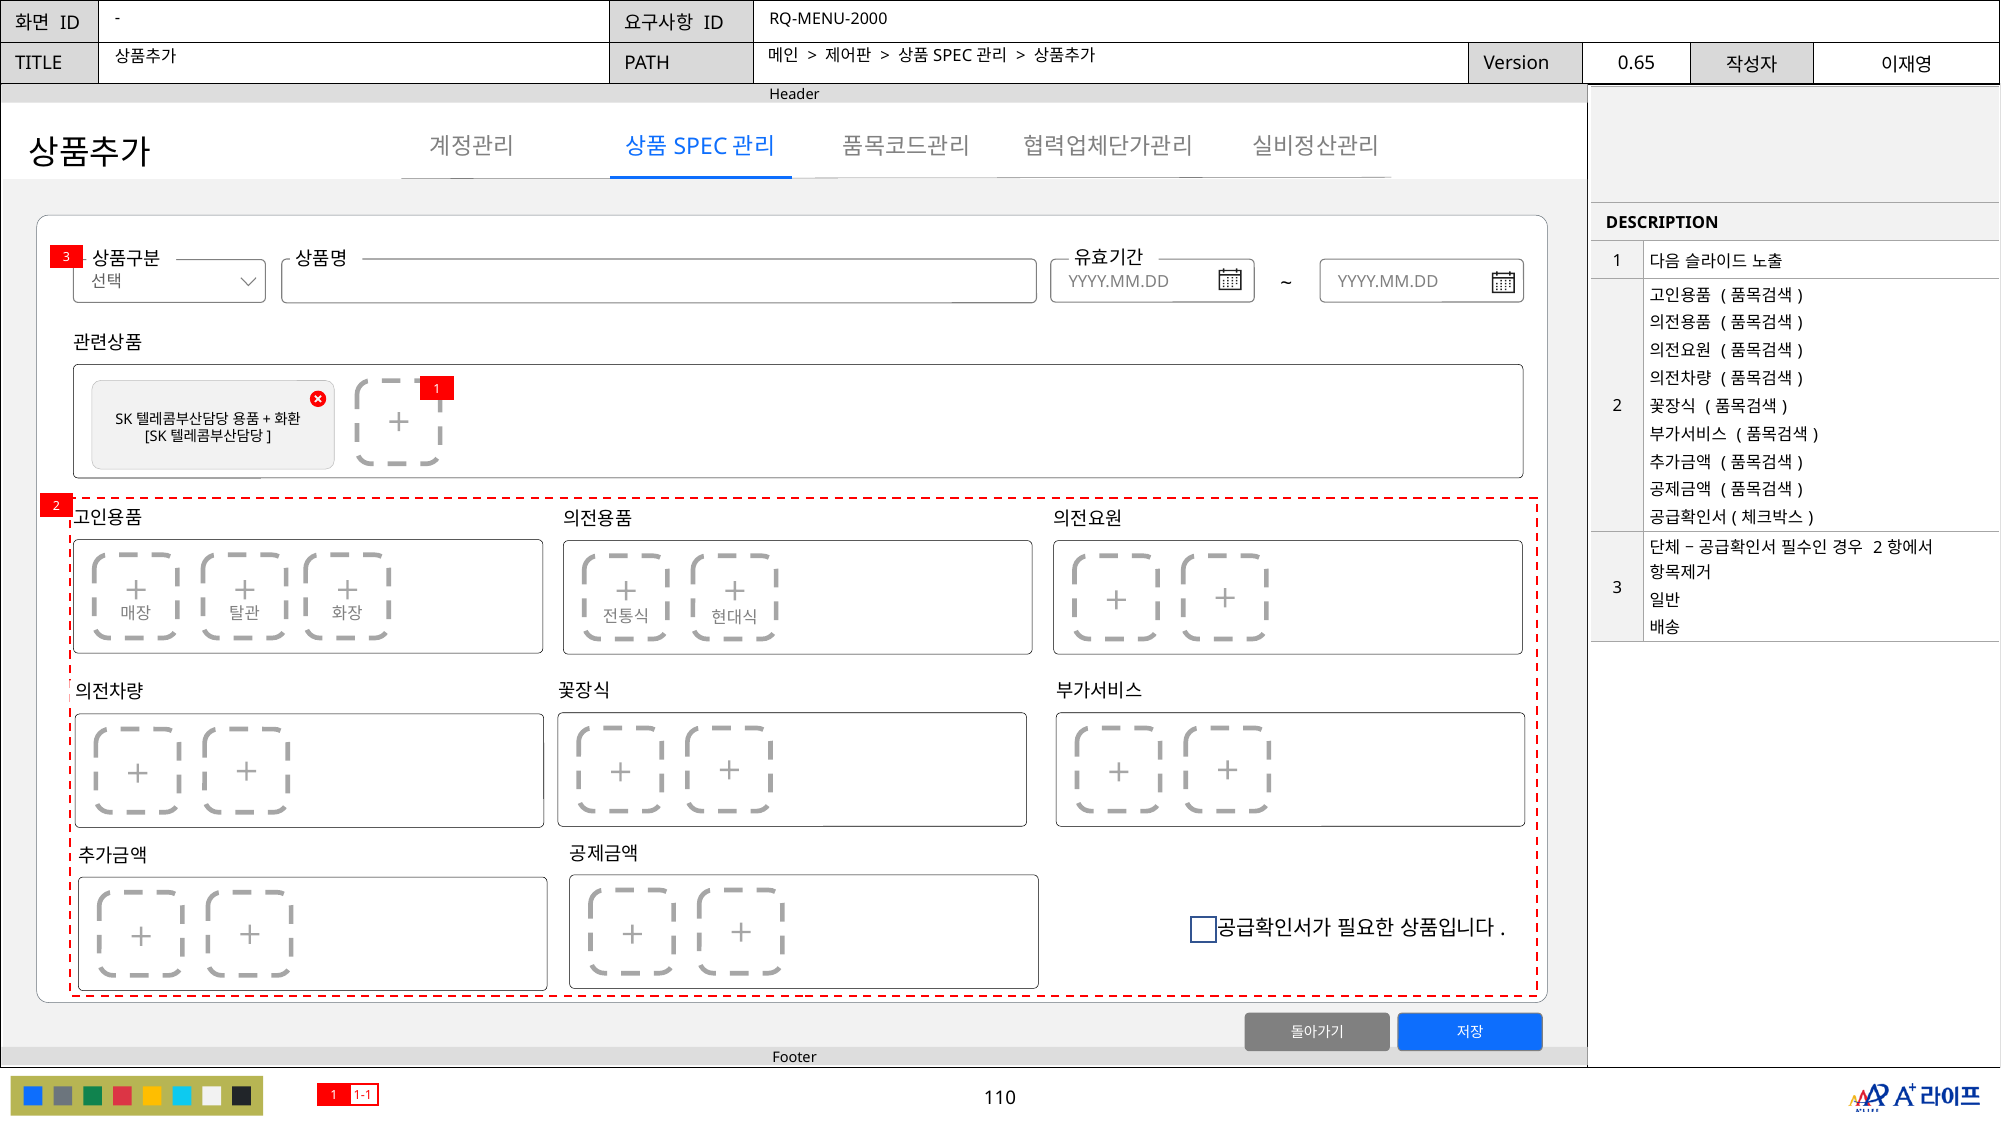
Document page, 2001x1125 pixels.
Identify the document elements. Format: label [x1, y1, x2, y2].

text_box [610, 123, 791, 167]
table_cell [1644, 279, 1999, 531]
table_cell [1591, 279, 1643, 531]
text_box [14, 124, 166, 179]
table_cell [1591, 203, 1999, 240]
text_box [99, 41, 607, 72]
table_cell [1591, 241, 1643, 278]
text_box [1244, 1012, 1391, 1052]
text_box [99, 1, 610, 37]
table_cell [1591, 532, 1643, 641]
table_cell [1644, 241, 1999, 278]
text_box [35, 214, 1549, 1004]
table_header [1591, 87, 1999, 202]
list [753, 39, 1465, 75]
table_cell [1644, 532, 1999, 641]
text_box [1237, 124, 1395, 167]
text_box [1008, 123, 1209, 167]
picture [1848, 1083, 1980, 1112]
text_box [317, 1083, 379, 1106]
text_box [1396, 1012, 1544, 1052]
text_box [414, 124, 530, 167]
list [754, 1, 1999, 37]
text_box [828, 124, 986, 167]
